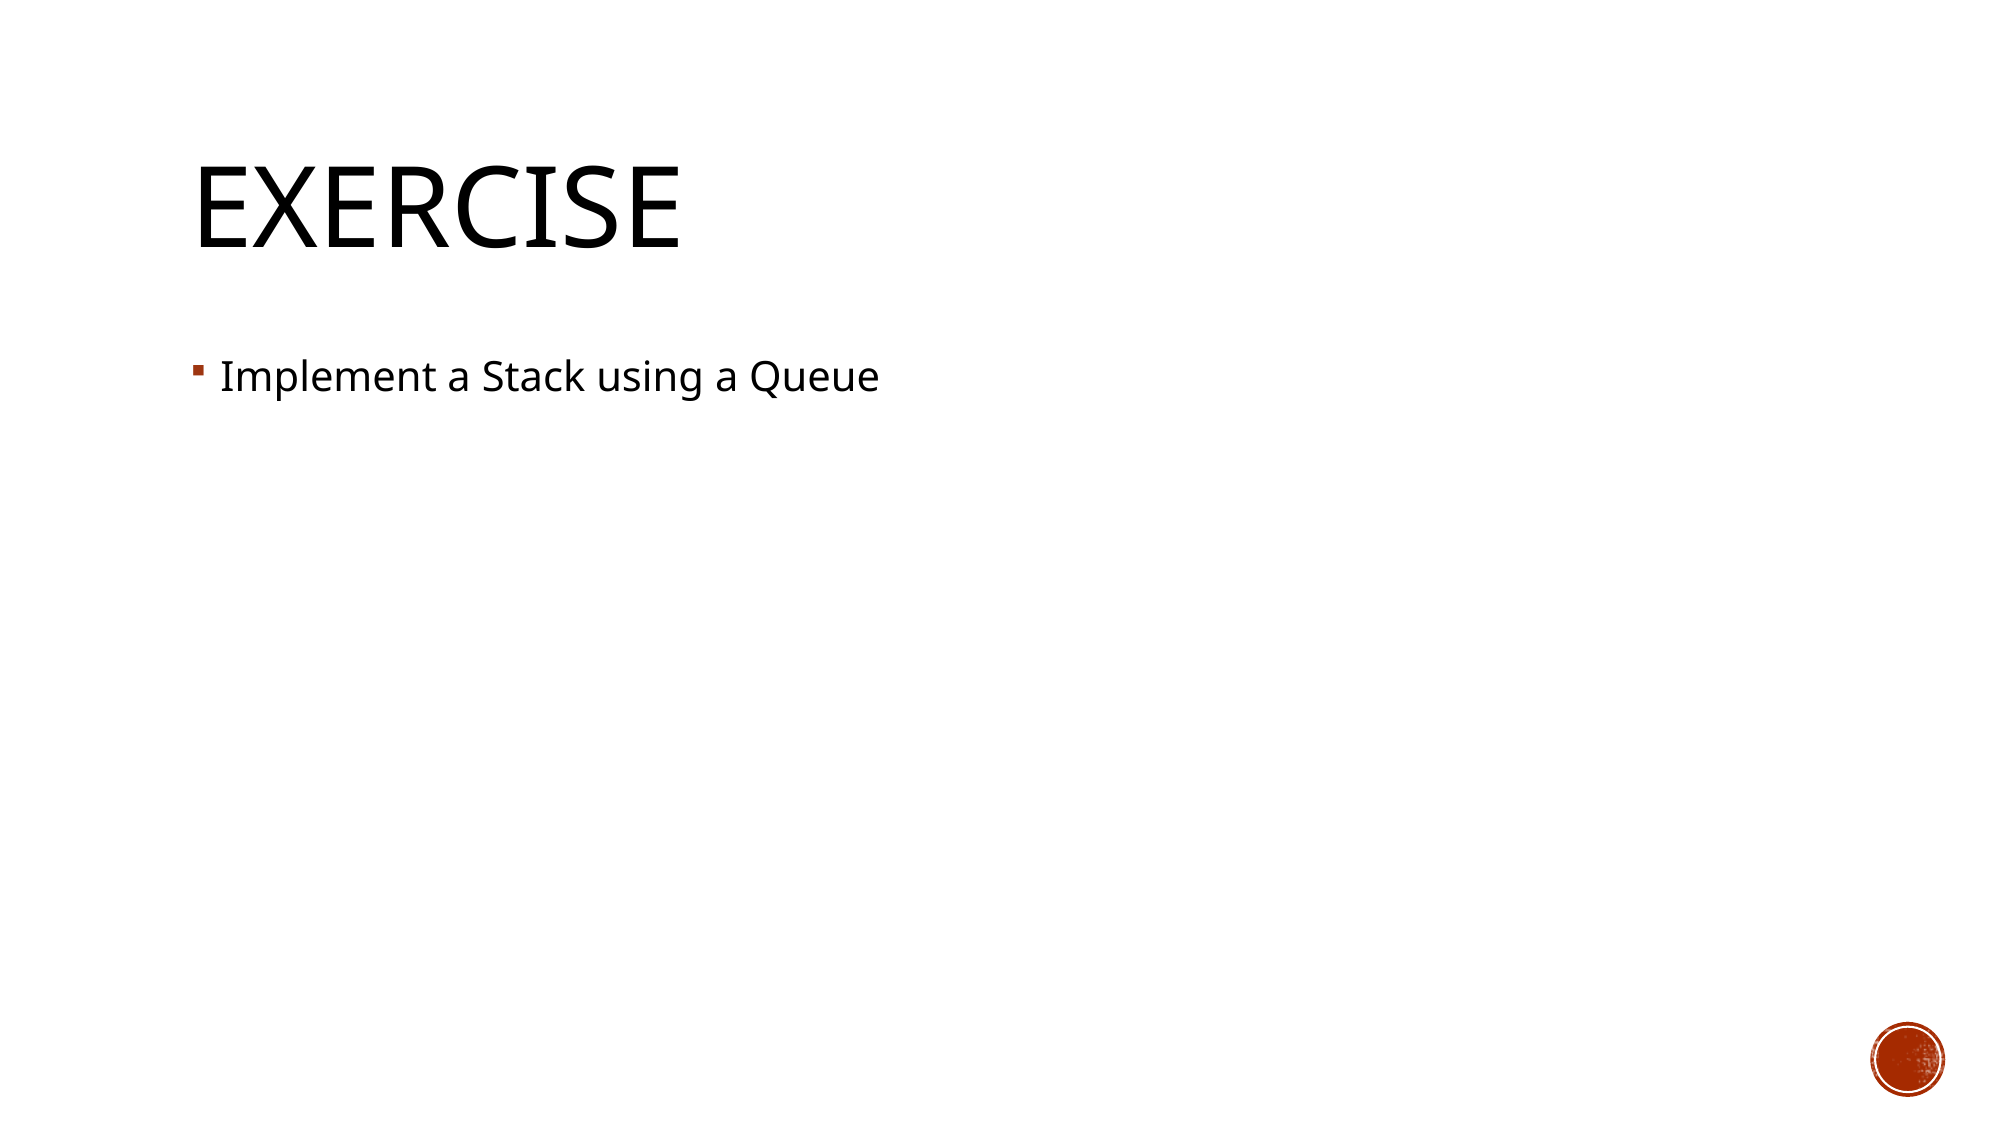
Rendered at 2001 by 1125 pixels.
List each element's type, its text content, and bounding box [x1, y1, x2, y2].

title Exercise [175, 79, 1826, 344]
list Implement a Stack using a Queue [175, 348, 1826, 1013]
